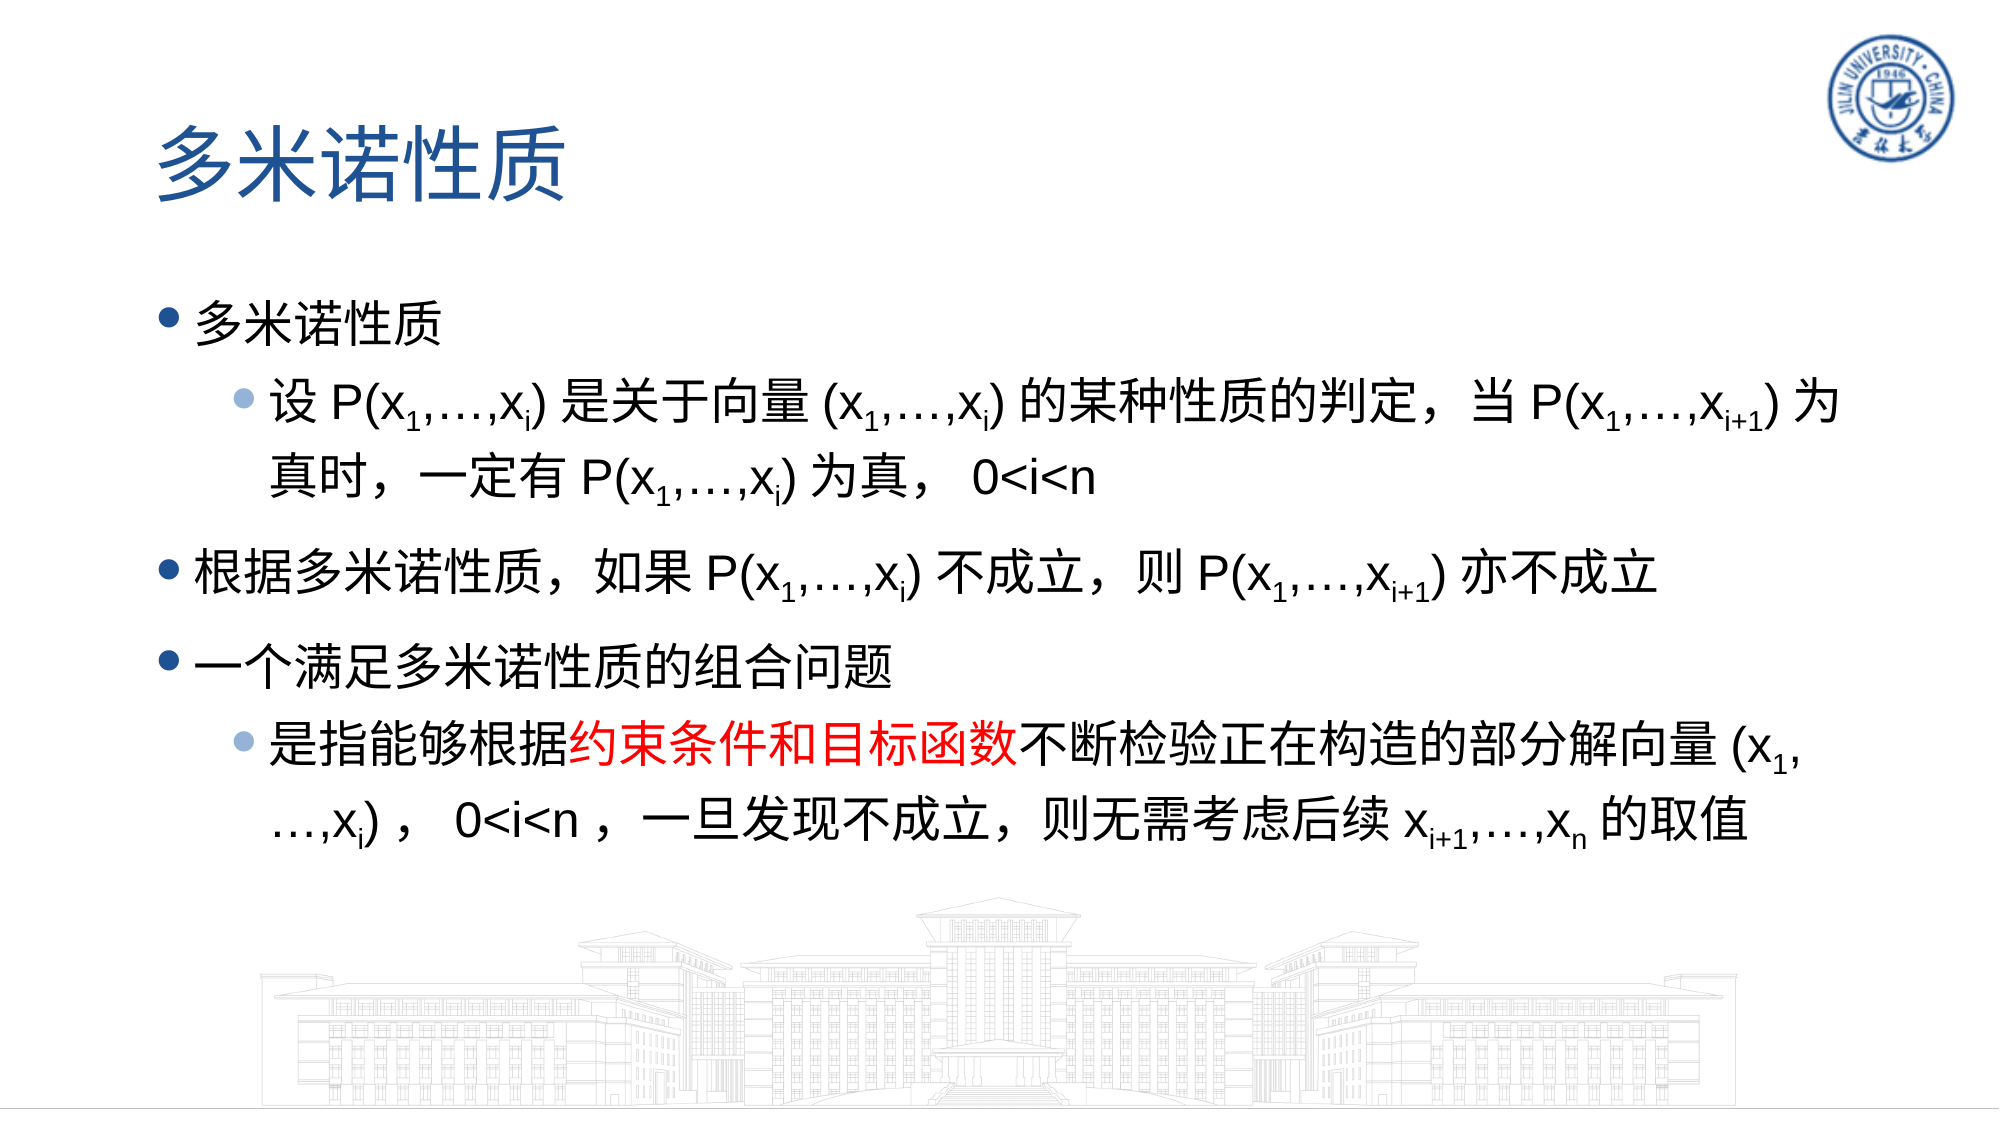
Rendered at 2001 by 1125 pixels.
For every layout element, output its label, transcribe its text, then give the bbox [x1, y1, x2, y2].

title 多米诺性质 [137, 59, 1863, 278]
picture [1824, 15, 1965, 173]
list 多米诺性质 设P(x1,…,xi)是关于向量(x1,…,xi)的某种性质的判定，当P(x1,…,xi+1)为真时，一定有P(x1,…,xi)为真，0<i<n 根据多米诺性质，如果P(x1,…,xi)不成立，则P(x1,…,xi+1)亦不成立 一个满足多米诺性质的组合问题 是指能够根据约束条件和目标函数不断检验正在构造的部分解向量(x1,…,xi)，0<i<n，一旦发现不成立，则无需考虑后续xi+1,…,xn的取值 [140, 278, 1863, 993]
slide_number [1412, 1042, 1863, 1103]
slide_number [0, 897, 1999, 1109]
